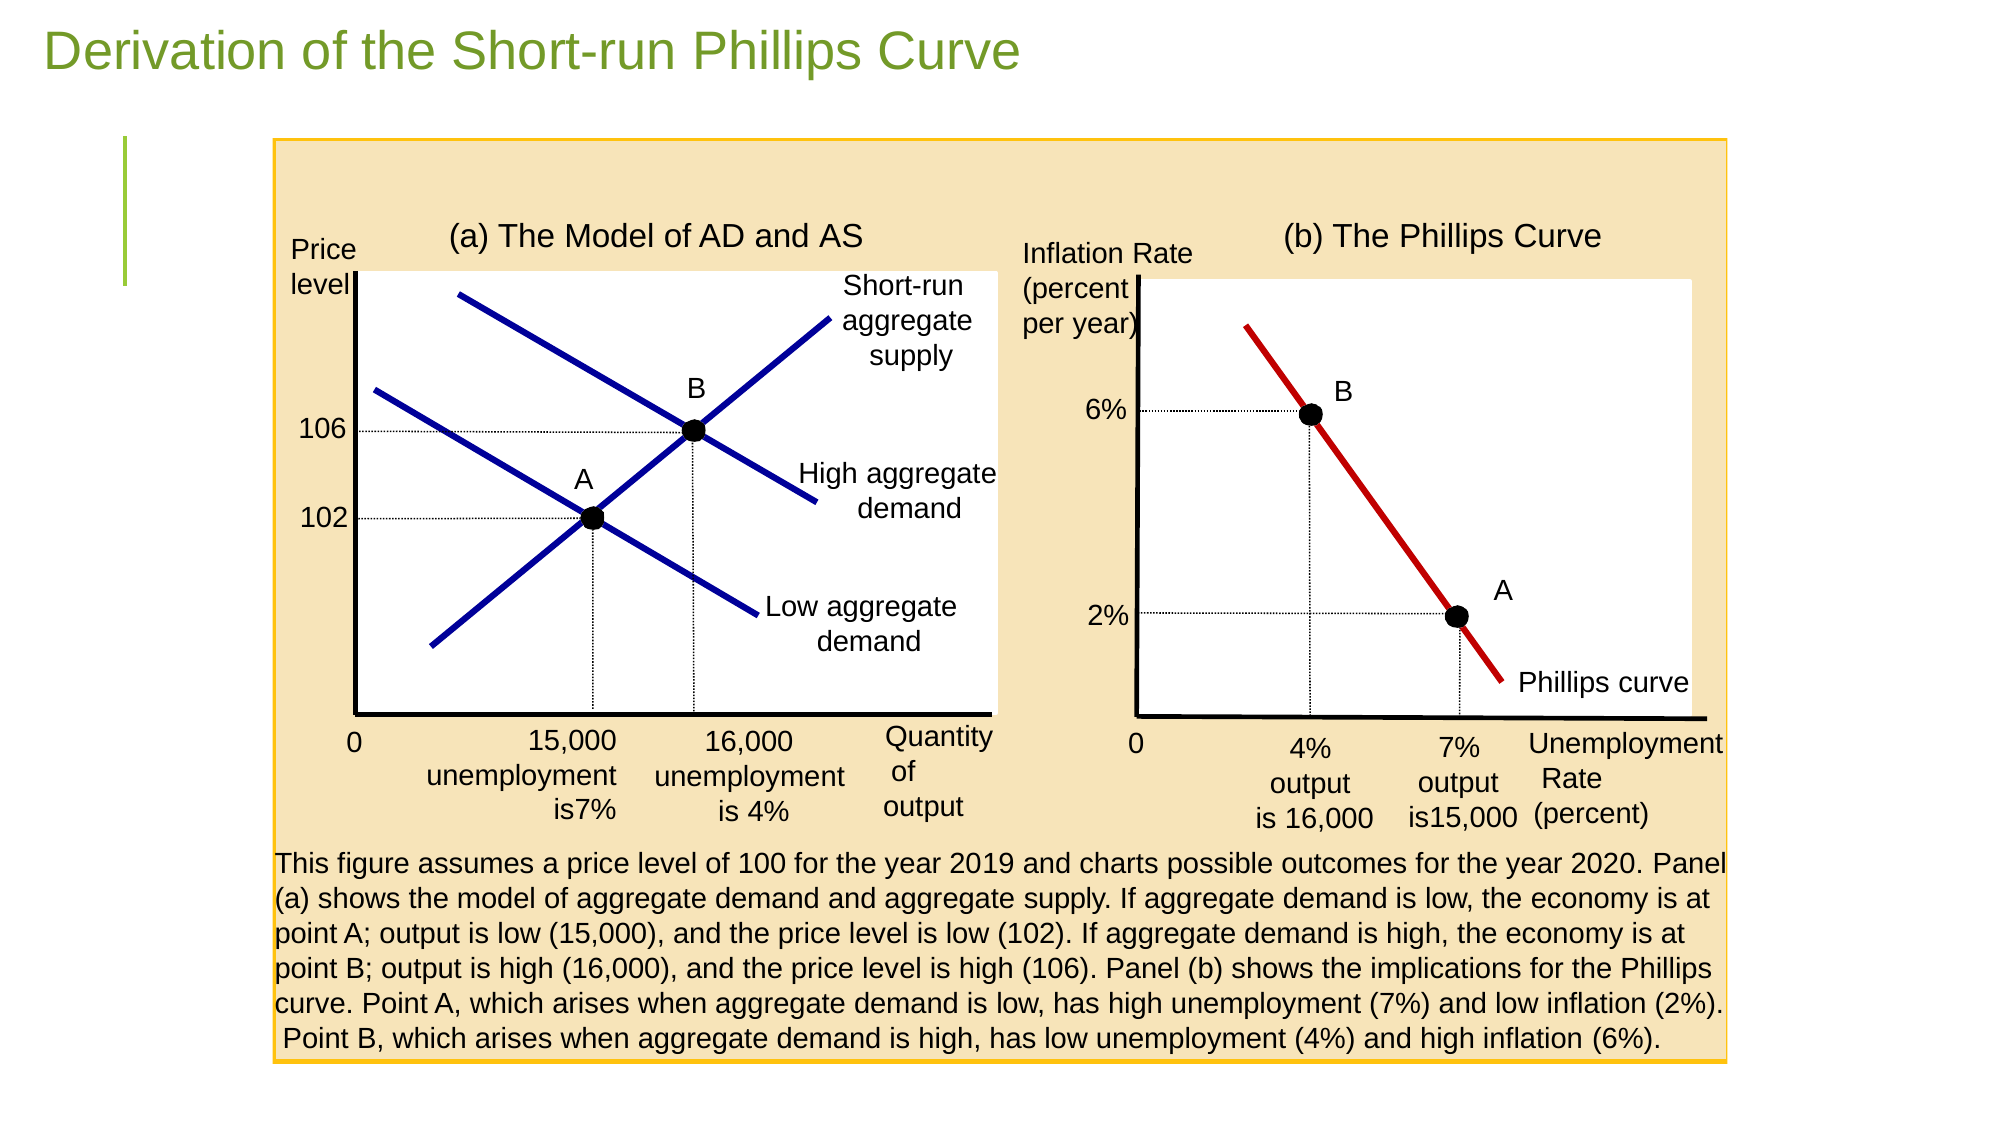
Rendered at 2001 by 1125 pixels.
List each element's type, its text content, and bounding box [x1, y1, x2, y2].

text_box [1135, 321, 1506, 686]
text_box This figure assumes a price level of 100 for the year 2019 and charts possible outcomes for the year 2020. Panel (a) shows the model of aggregate demand and aggregate supply. If aggregate demand is low, the economy is at point A; output is low (15,000), and the price level is low (102). If aggregate demand is high, the economy is at point B; output is high (16,000), and the price level is high (106). Panel (b) shows the implications for the Phillips curve. Point A, which arises when aggregate demand is low, has high unemployment (7%) and low inflation (2%). Point B, which arises when aggregate demand is high, has low unemployment (4%) and high inflation (6%). [272, 842, 1730, 1055]
text_box per year) [1020, 302, 1127, 340]
text_box Quantity of output [881, 725, 999, 823]
text_box 15,000 unemployment is7% [422, 726, 618, 826]
text_box 16,000 unemployment is 4% [651, 726, 847, 828]
text_box Unemployment Rate (percent) [1526, 722, 1727, 830]
text_box level [288, 263, 353, 301]
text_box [352, 268, 999, 718]
text_box 102 [297, 496, 345, 534]
text_box 0 [344, 721, 365, 759]
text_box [358, 419, 706, 530]
text_box Derivation of the Short-run Phillips Curve [41, 13, 1927, 81]
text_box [1134, 272, 1693, 720]
text_box 106 [296, 407, 345, 444]
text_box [1298, 402, 1470, 720]
text_box 6% [1083, 388, 1127, 426]
text_box 7% output is15,000 [1405, 729, 1520, 834]
text_box (a) The Model of AD and AS (b) The Phillips Curve [446, 212, 1604, 255]
text_box Inflation Rate [1020, 255, 1196, 269]
text_box [272, 138, 1728, 842]
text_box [354, 534, 596, 712]
text_box 4% output is 16,000 [1253, 729, 1376, 834]
text_box 2% [1085, 594, 1127, 632]
text_box Price [288, 228, 360, 264]
text_box [272, 1055, 1728, 1064]
text_box 0 [1126, 722, 1147, 760]
text_box (percent [1020, 267, 1132, 302]
